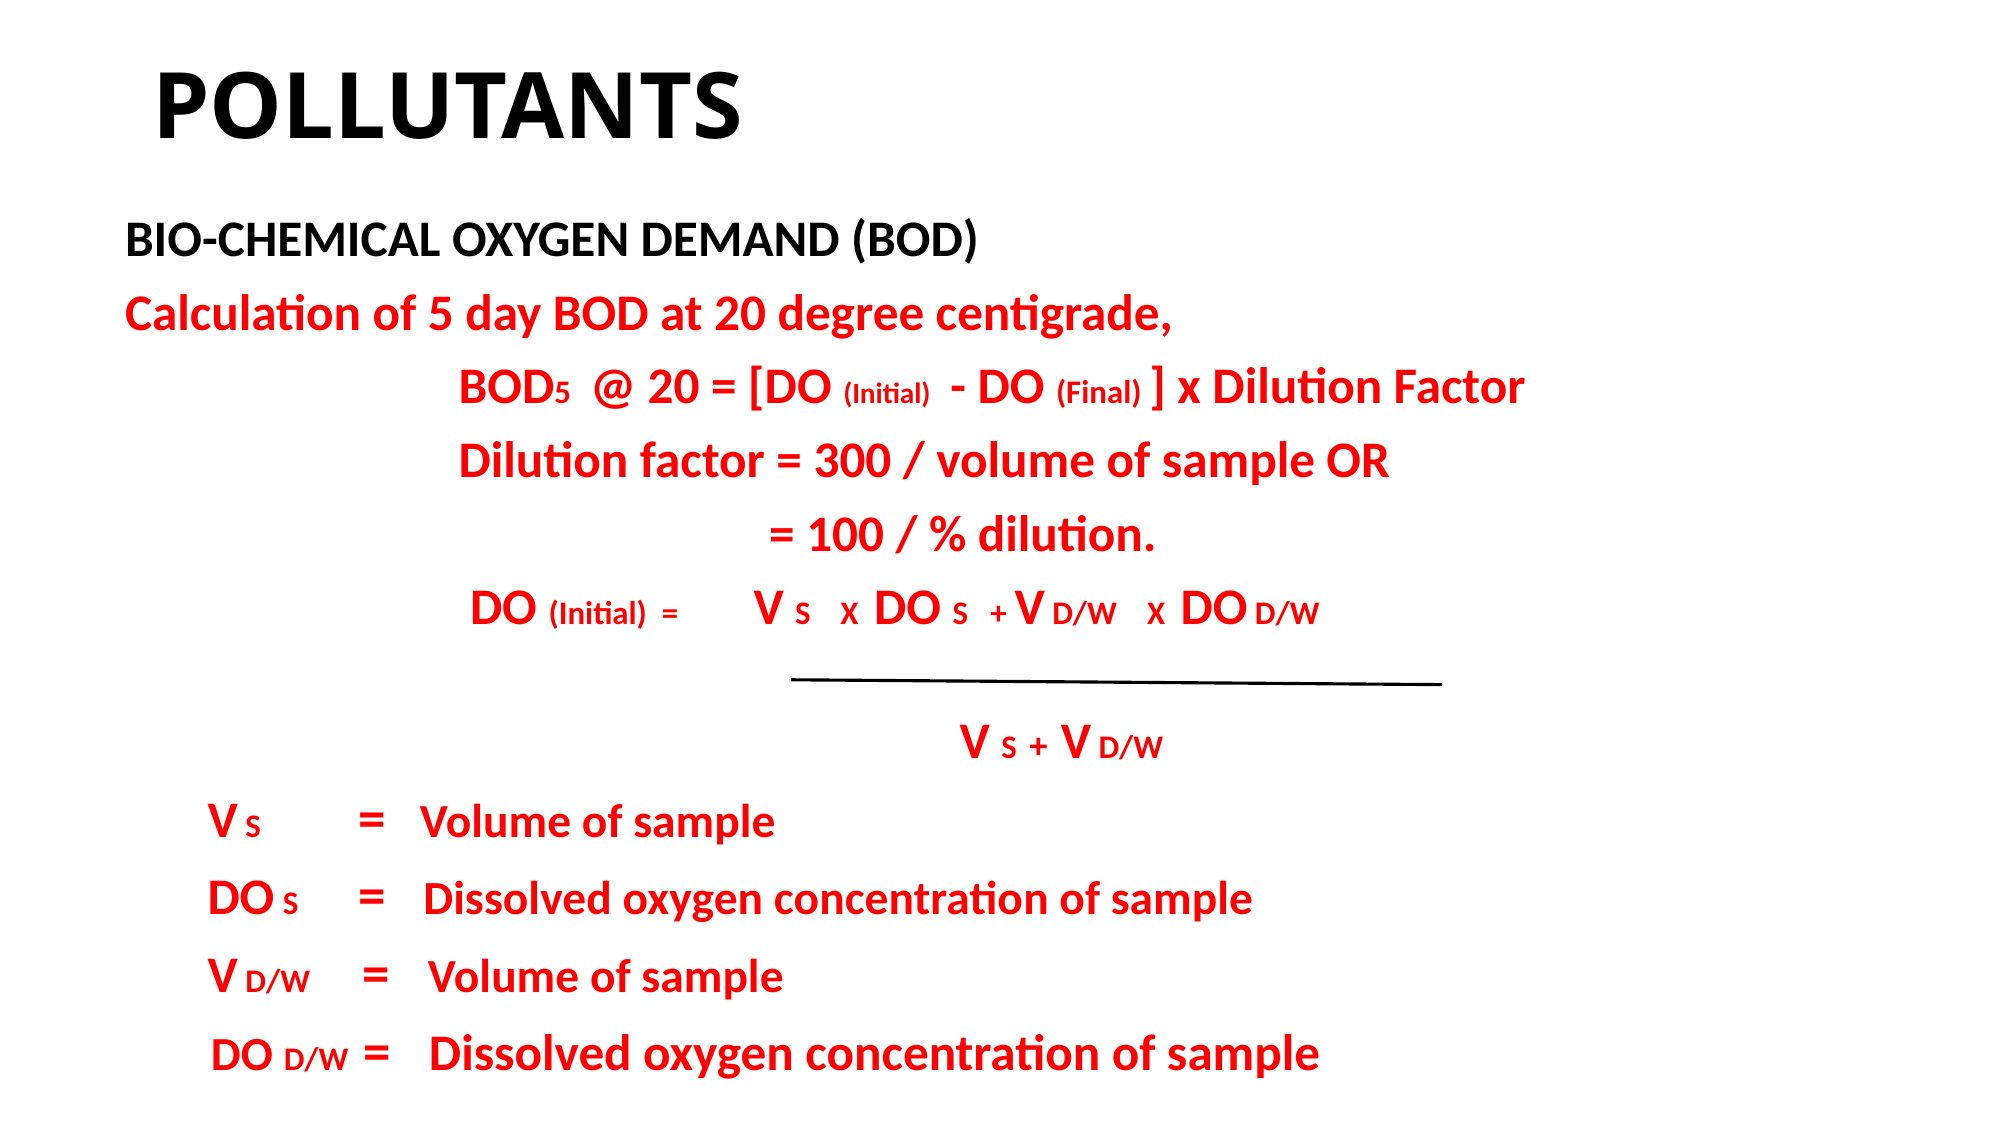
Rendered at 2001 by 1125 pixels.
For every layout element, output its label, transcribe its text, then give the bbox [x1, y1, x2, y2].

list BIO-CHEMICAL OXYGEN DEMAND (BOD) Calculation of 5 day BOD at 20 degree centigrade, BOD5 @ 20 = [DO (Initial) - DO (Final) ] x Dilution Factor Dilution factor = 300 / volume of sample OR = 100 / % dilution. DO (Initial) = V S X DO S + V D/W X DO D/W V S + V D/W V S = Volume of sample DO S = Dissolved oxygen concentration of sample V D/W = Volume of sample DO D/W = Dissolved oxygen concentration of sample [110, 205, 2000, 1093]
title POLLUTANTS [137, 0, 1863, 205]
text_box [791, 679, 1442, 685]
